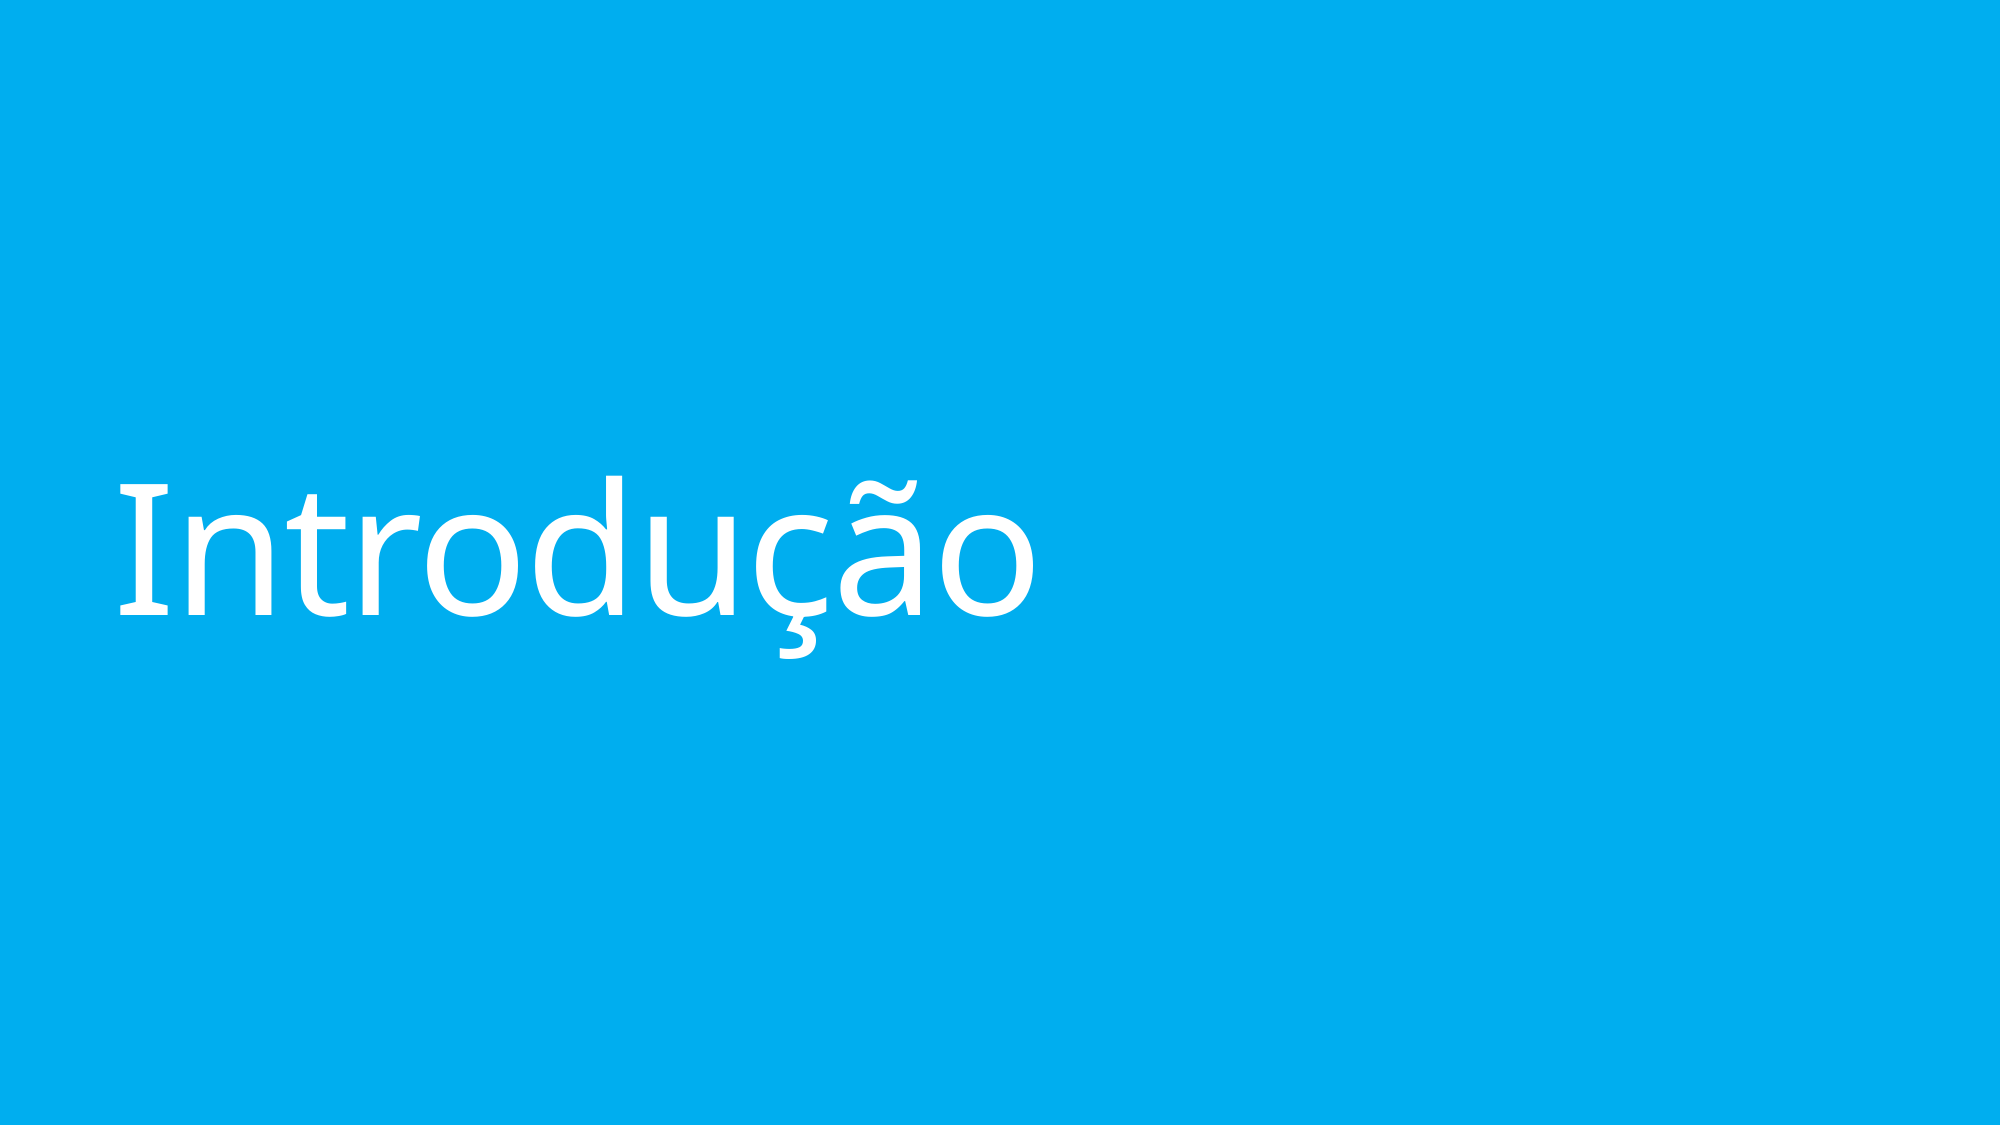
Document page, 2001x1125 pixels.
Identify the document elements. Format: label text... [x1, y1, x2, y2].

title Introdução [98, 108, 1868, 659]
